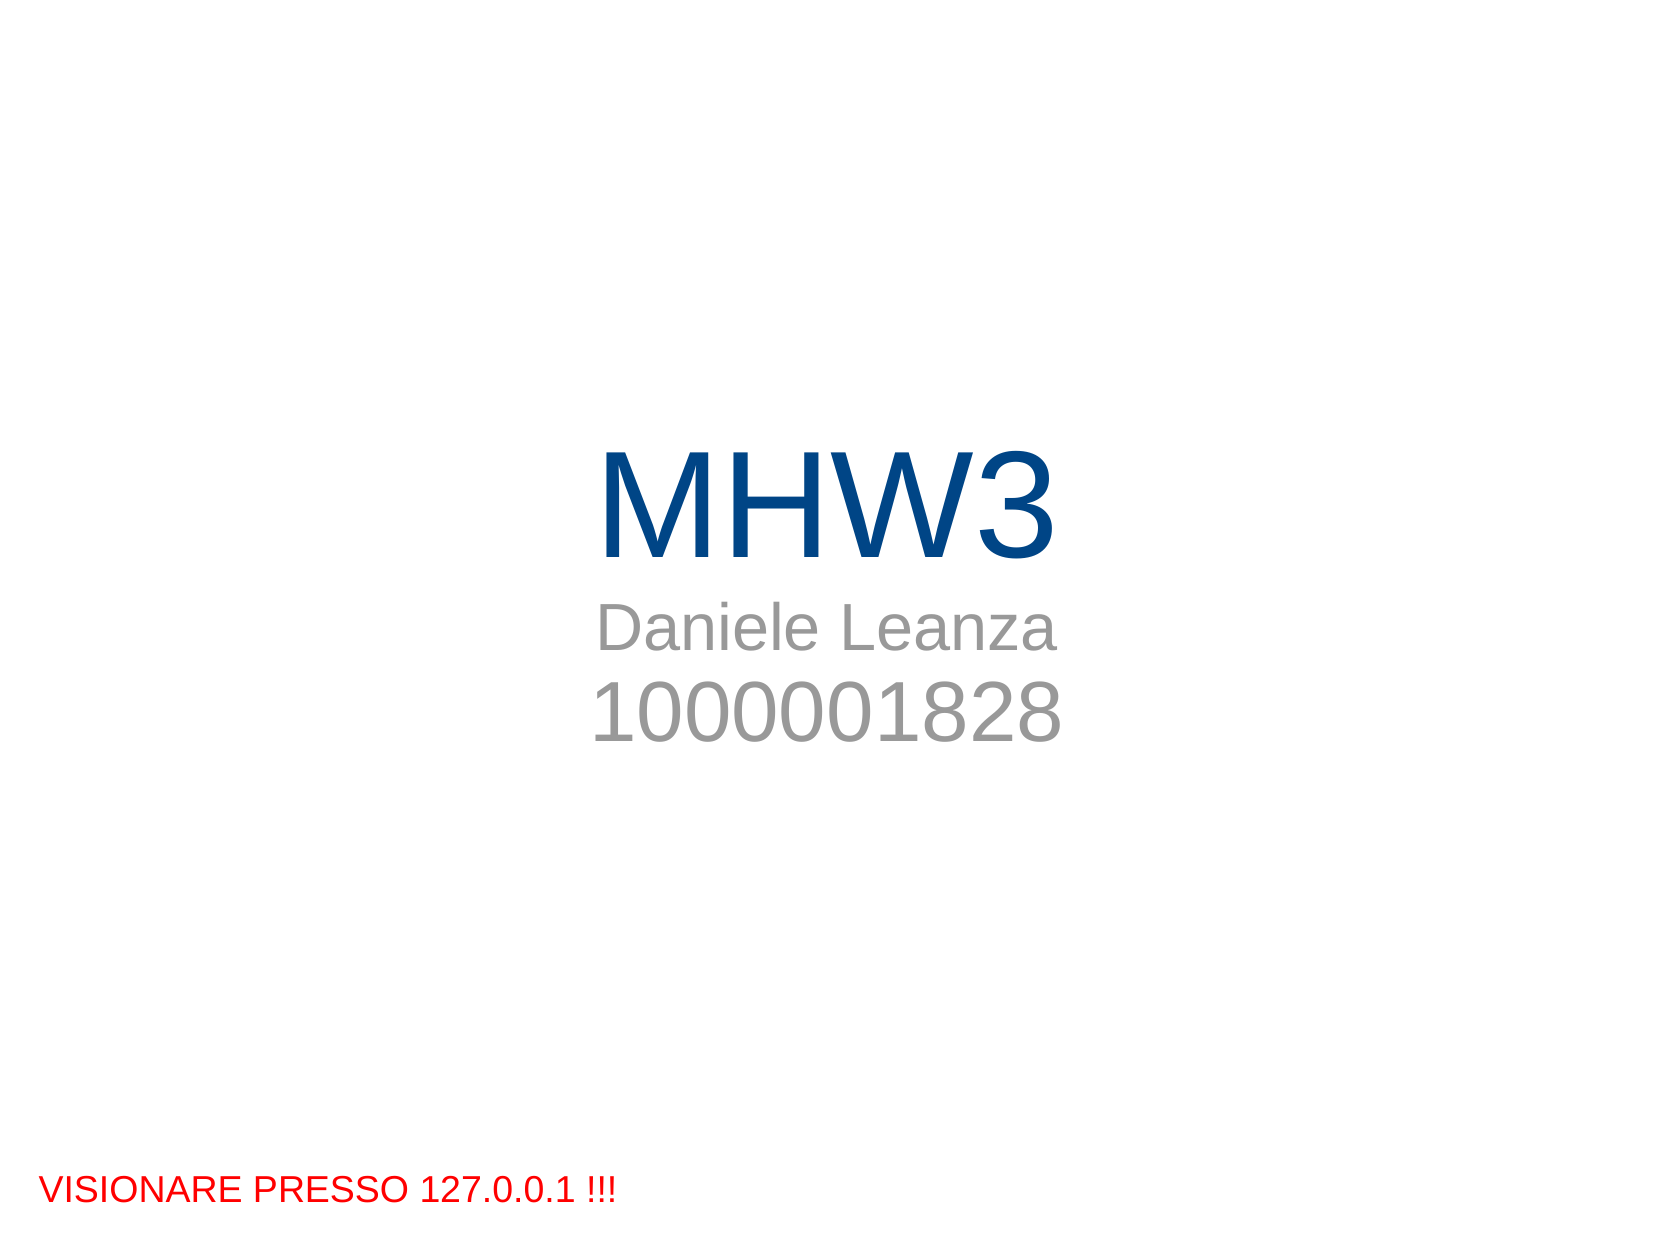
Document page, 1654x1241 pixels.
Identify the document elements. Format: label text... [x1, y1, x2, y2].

text_box VISIONARE PRESSO 127.0.0.1 !!! [23, 1159, 662, 1217]
subtitle MHW3 Daniele Leanza 1000001828 [578, 416, 1075, 756]
